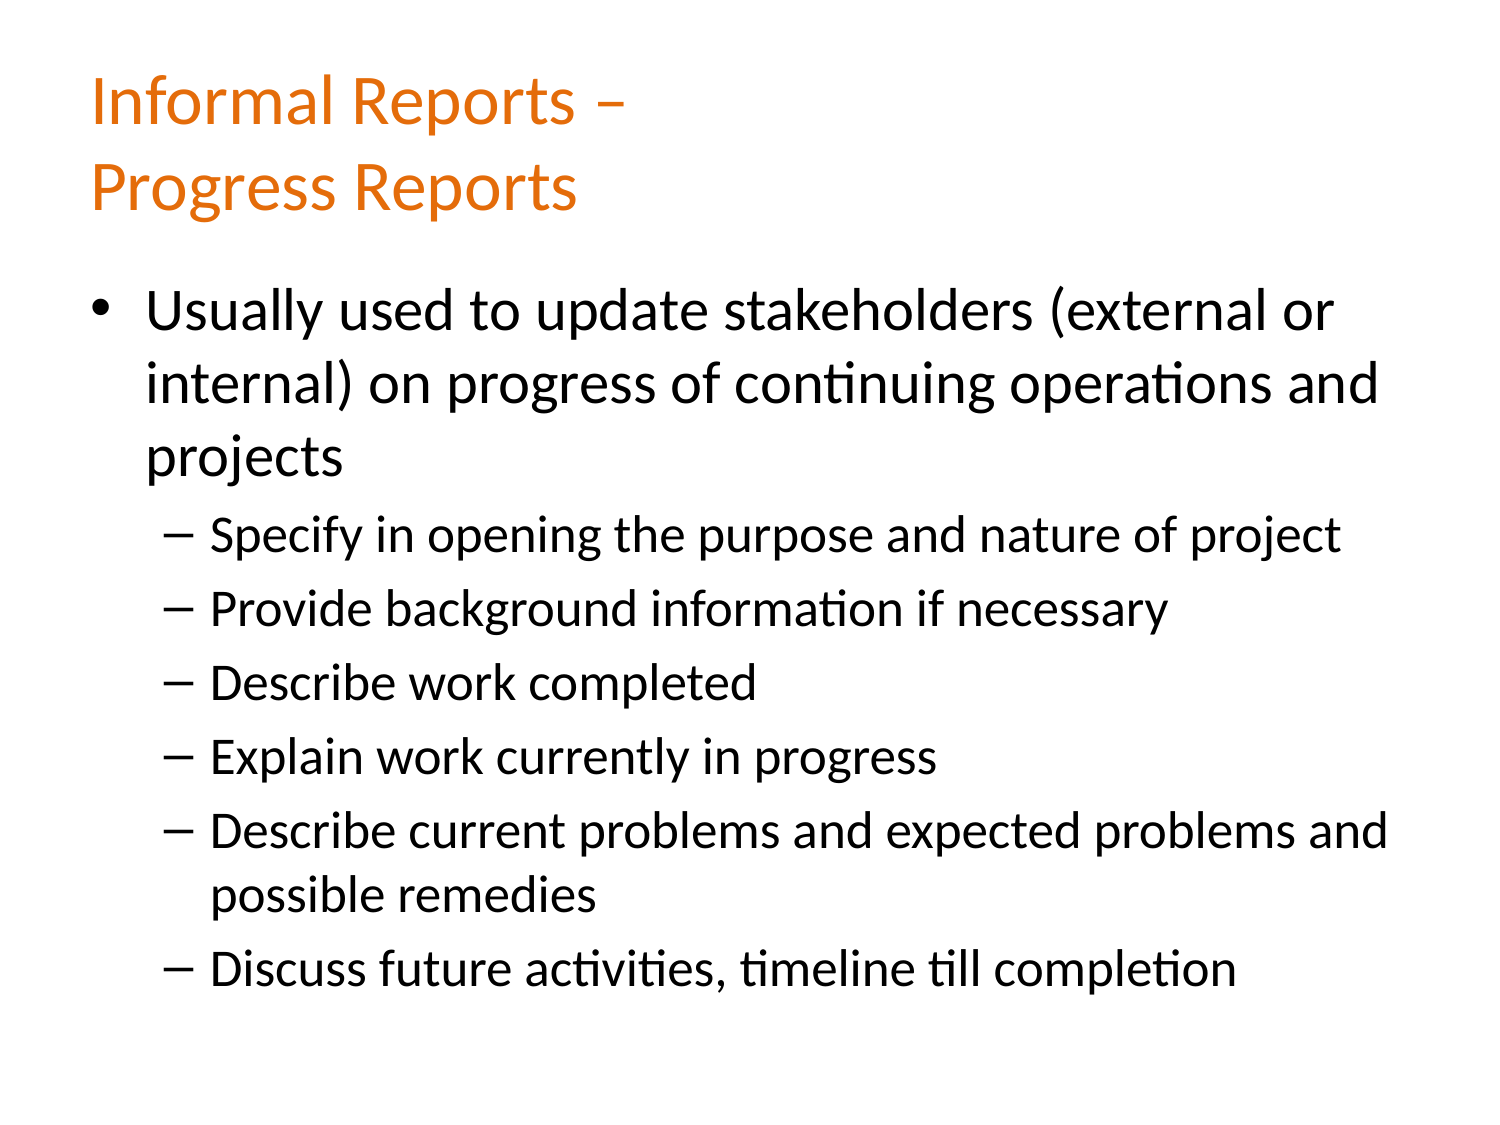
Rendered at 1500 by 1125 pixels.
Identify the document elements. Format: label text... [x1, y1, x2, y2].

title Informal Reports – Progress Reports [75, 45, 1425, 233]
list Usually used to update stakeholders (external or internal) on progress of continuing operations and projects Specify in opening the purpose and nature of project Provide background information if necessary Describe work completed Explain work currently in progress Describe current problems and expected problems and possible remedies Discuss future activities, timeline till completion [75, 262, 1425, 1005]
